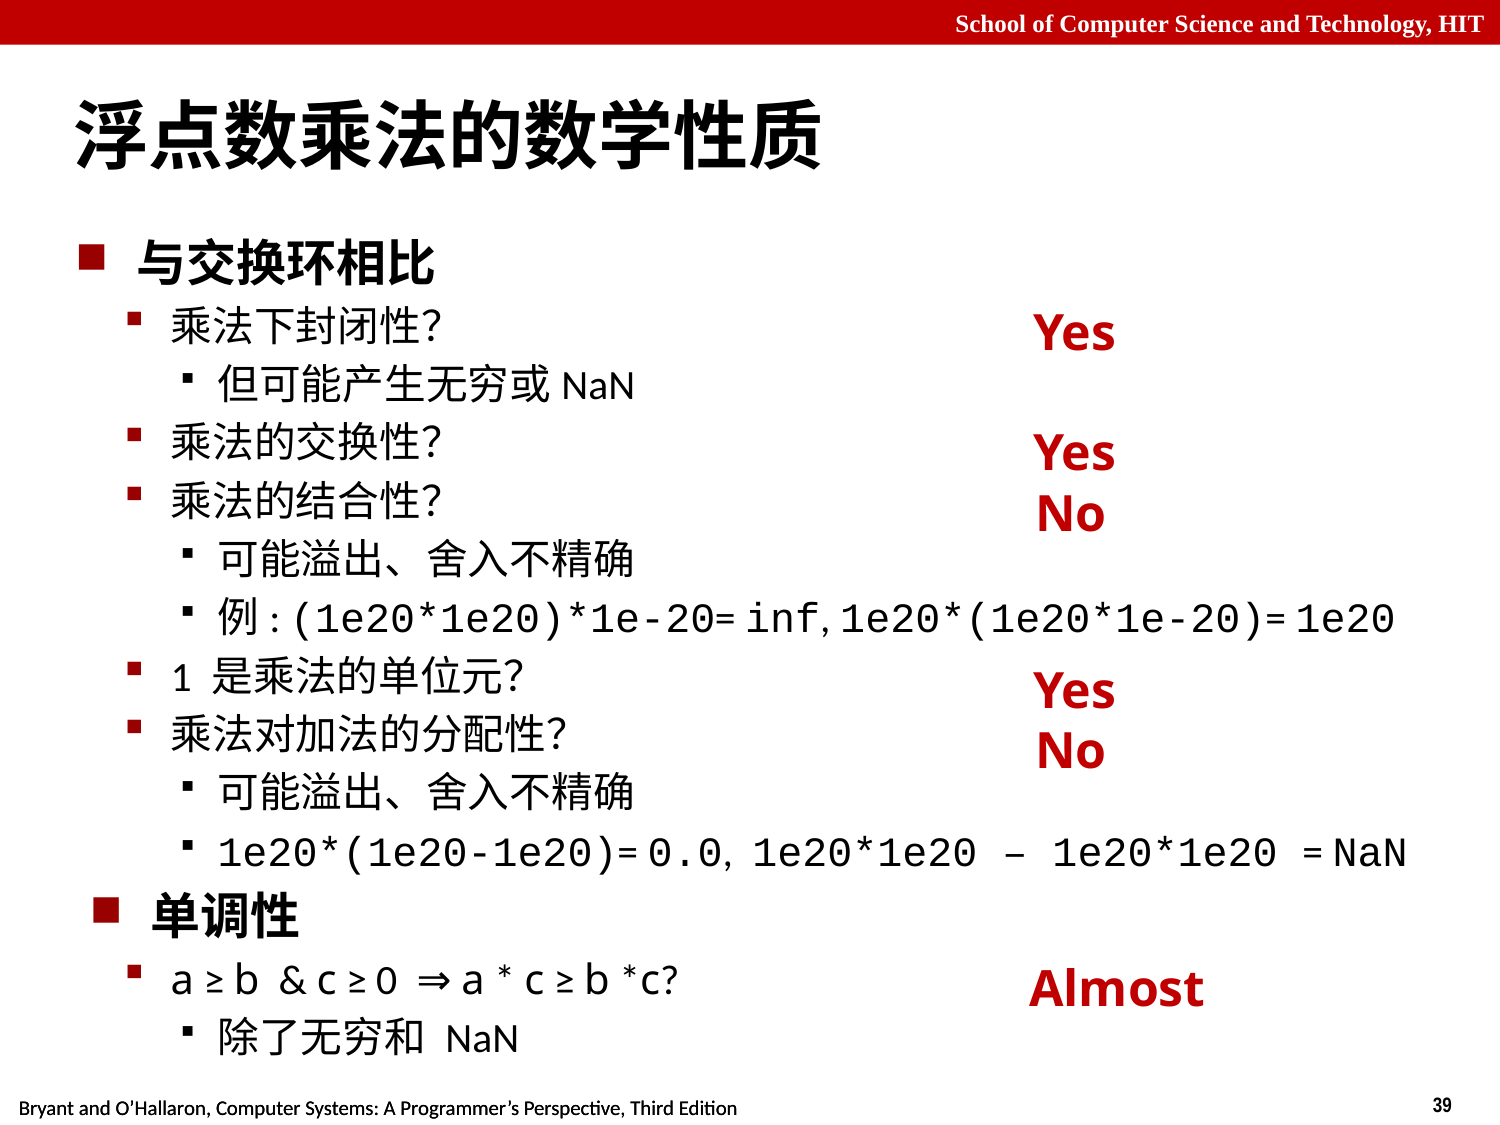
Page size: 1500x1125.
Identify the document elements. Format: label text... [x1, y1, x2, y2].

list 与交换环相比 乘法下封闭性？ 但可能产生无穷或NaN 乘法的交换性？ 乘法的结合性？ 可能溢出、舍入不精确 例: (1e20*1e20)*1e-20= inf, 1e20*(1e20*1e-20)= 1e20 1 是乘法的单位元？ 乘法对加法的分配性？ 可能溢出、舍入不精确 1e20*(1e20-1e20)= 0.0, 1e20*1e20 – 1e20*1e20 = NaN 单调性 a ≥ b & c ≥ 0 ⇒ a * c ≥ b *c? 除了无穷和 NaN [64, 223, 1476, 1040]
text_box Yes [1026, 293, 1123, 367]
text_box No [1028, 474, 1114, 548]
title 浮点数乘法的数学性质 [58, 71, 1500, 197]
text_box No [1028, 712, 1114, 785]
text_box Almost [1023, 949, 1212, 1023]
text_box Yes [1026, 652, 1123, 725]
text_box Yes [1026, 413, 1123, 487]
